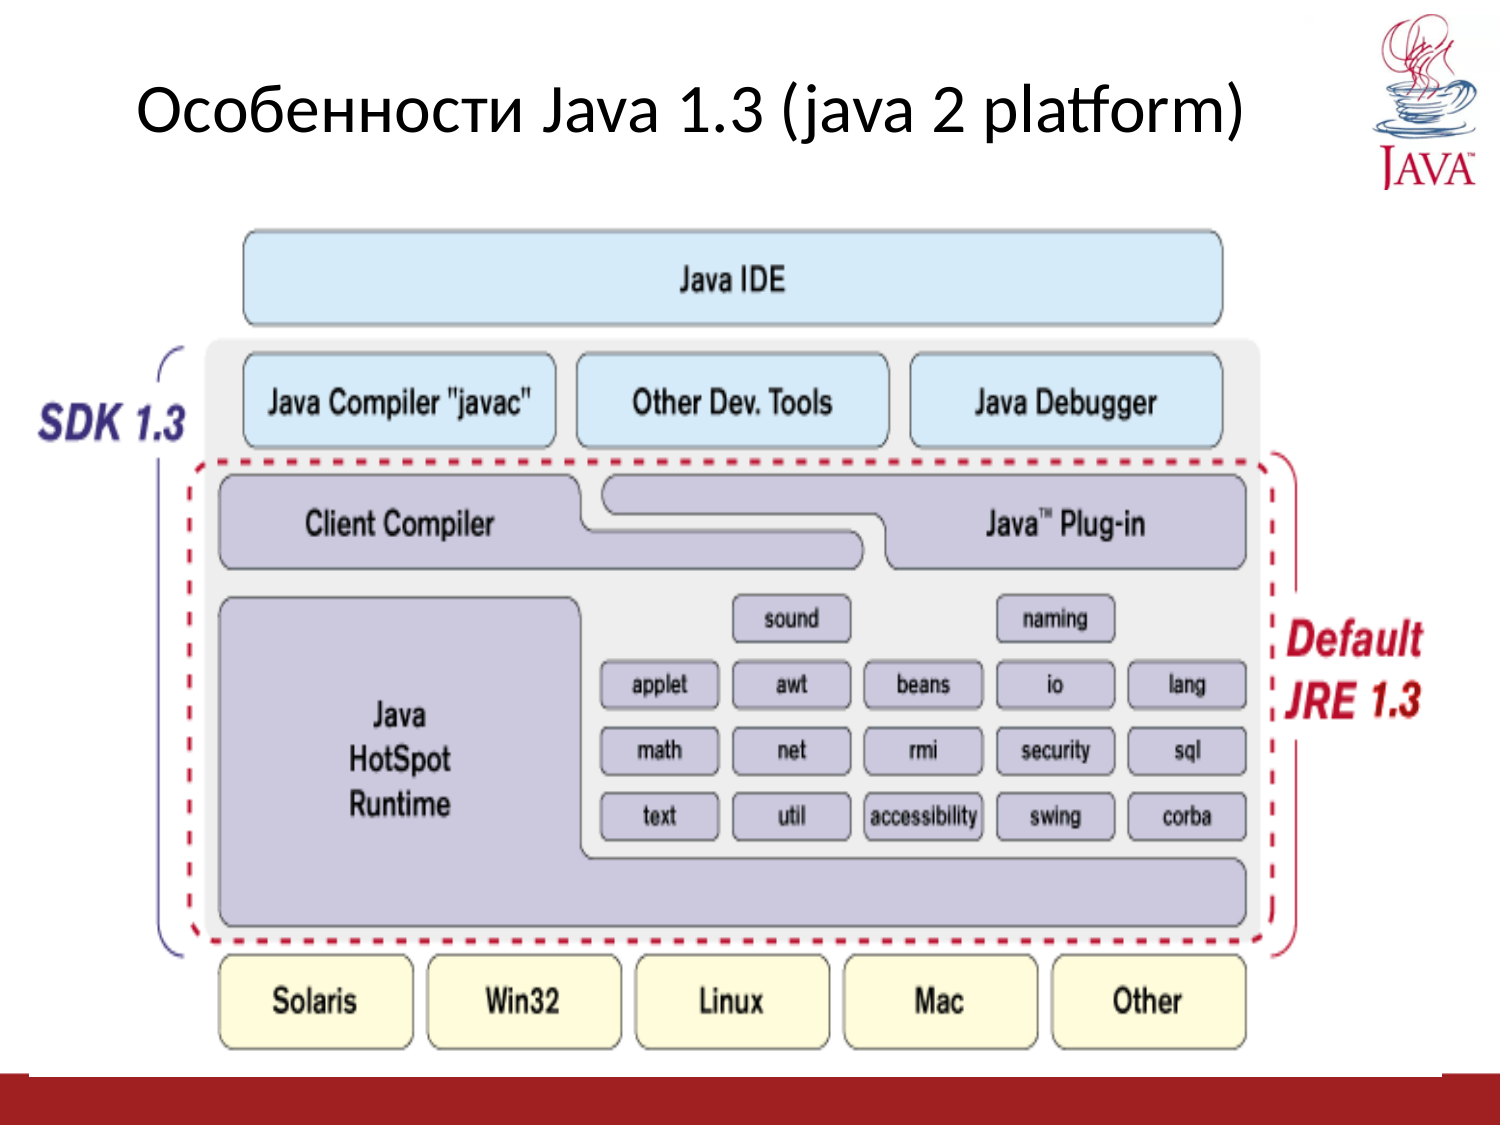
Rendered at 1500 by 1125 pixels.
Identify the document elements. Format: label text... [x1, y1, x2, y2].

picture [0, 0, 1500, 1125]
title Особенности Java 1.3 (java 2 platform) [53, 54, 1332, 155]
